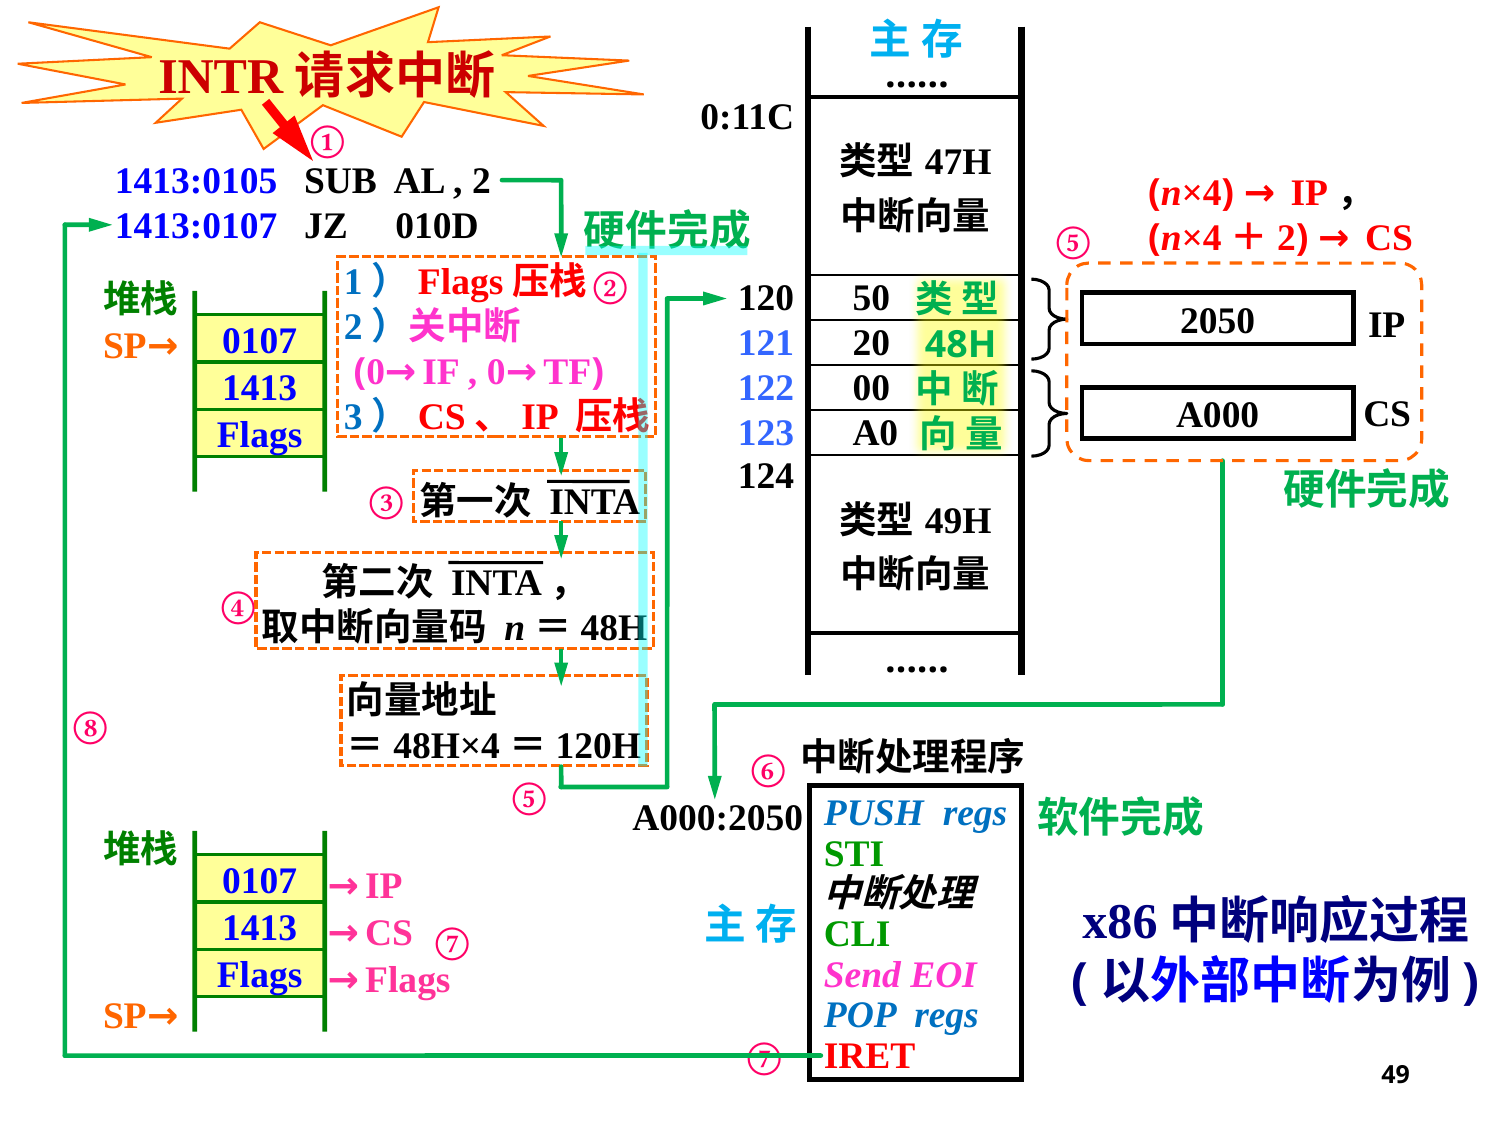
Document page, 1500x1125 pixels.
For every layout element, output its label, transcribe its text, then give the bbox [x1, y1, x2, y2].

table_cell 00 [1012, 366, 1018, 409]
text_box →IP [312, 853, 432, 900]
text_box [911, 411, 922, 454]
table_cell 123 [679, 410, 804, 455]
text_box 中断处理程序 [785, 725, 1046, 786]
table_cell 124 [679, 455, 804, 633]
text_box (n×4) → IP， (n×4＋2) → CS [1133, 161, 1428, 266]
table_cell A0 [812, 411, 914, 454]
text_box ② [656, 258, 661, 318]
text_box Flags [195, 950, 312, 997]
text_box 1413:0105 1413:0107 [100, 148, 301, 254]
text_box ⑤ [496, 763, 579, 829]
text_box [1066, 263, 1422, 461]
text_box 1）Flags压栈 2）关中断 (0→IF , 0→TF) 3）CS、IP 压栈 [337, 256, 638, 437]
text_box 1413 [195, 903, 312, 950]
text_box ⑦ [731, 1023, 814, 1055]
text_box →Flags [312, 947, 479, 1008]
text_box [64, 218, 100, 232]
text_box SP→ [88, 983, 207, 1043]
text_box ③ [368, 474, 405, 525]
text_box ⑧ [65, 692, 141, 758]
text_box [554, 438, 568, 469]
table_cell 50 [1009, 276, 1018, 319]
text_box [667, 292, 727, 305]
text_box INTR请求中断 [17, 7, 644, 148]
text_box PUSH regs STI 中断处理 CLI Send EOI POP regs IRET [809, 786, 1022, 1080]
text_box [555, 181, 568, 257]
text_box 类 型 48H 中 断 向 量 [922, 286, 1000, 446]
text_box 主 存 [704, 897, 798, 948]
text_box x86中断响应过程 (以外部中断为例) [1057, 881, 1495, 1017]
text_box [266, 552, 639, 650]
text_box …… [885, 635, 950, 681]
text_box CS [1422, 381, 1432, 442]
text_box ⑦ [419, 908, 502, 974]
text_box [1031, 370, 1066, 457]
text_box 主 存 [919, 411, 1003, 450]
text_box 软件完成 [1037, 790, 1205, 841]
text_box ⑤ [1041, 207, 1124, 273]
table_cell 50 [812, 276, 913, 319]
table_cell 类型49H 中断向量 [812, 456, 1018, 631]
text_box 主 存 [869, 12, 963, 64]
table_cell 122 [679, 365, 804, 410]
text_box ④ [220, 579, 258, 630]
table_cell 20 [1012, 321, 1018, 364]
text_box [554, 657, 568, 686]
text_box [1031, 279, 1066, 360]
text_box 1）Flags压栈 2）关中断 (0→IF , 0→TF) 3）CS、IP 压栈 [648, 258, 656, 437]
text_box 硬件完成 [583, 203, 752, 254]
table_header 类型47H 中断向量 [812, 99, 1018, 274]
table_cell A0 [1008, 411, 1018, 454]
table_header 0:11C [679, 97, 804, 275]
text_box 堆栈 [88, 817, 207, 878]
text_box →CS [312, 900, 432, 947]
text_box ⑧ [58, 692, 64, 758]
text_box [415, 470, 639, 523]
text_box 0107 [207, 314, 324, 362]
slide_number 49 [1074, 1046, 1426, 1101]
text_box [708, 704, 721, 800]
text_box 向量地址 ＝48H×4＝120H [340, 675, 638, 766]
table_cell 00 [812, 366, 911, 409]
table_cell 20 [812, 321, 910, 364]
text_box SUB AL , 2 JZ 010D [301, 149, 561, 254]
text_box ① [295, 105, 378, 171]
text_box 硬件完成 [1283, 463, 1451, 514]
text_box SP→ [88, 327, 207, 373]
table_cell 120 [679, 275, 804, 320]
text_box [265, 101, 313, 161]
text_box …… [885, 64, 950, 96]
text_box 1413 [195, 362, 324, 410]
text_box 堆栈 [88, 267, 207, 327]
table_cell 121 [679, 320, 804, 365]
text_box [554, 531, 568, 550]
text_box ⑦ [731, 1056, 814, 1088]
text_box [1000, 411, 1011, 454]
text_box 0107 [195, 854, 312, 903]
text_box ⑥ [735, 735, 819, 801]
text_box A000:2050 [581, 785, 818, 846]
text_box IP [1422, 292, 1436, 353]
text_box Flags [195, 410, 324, 457]
